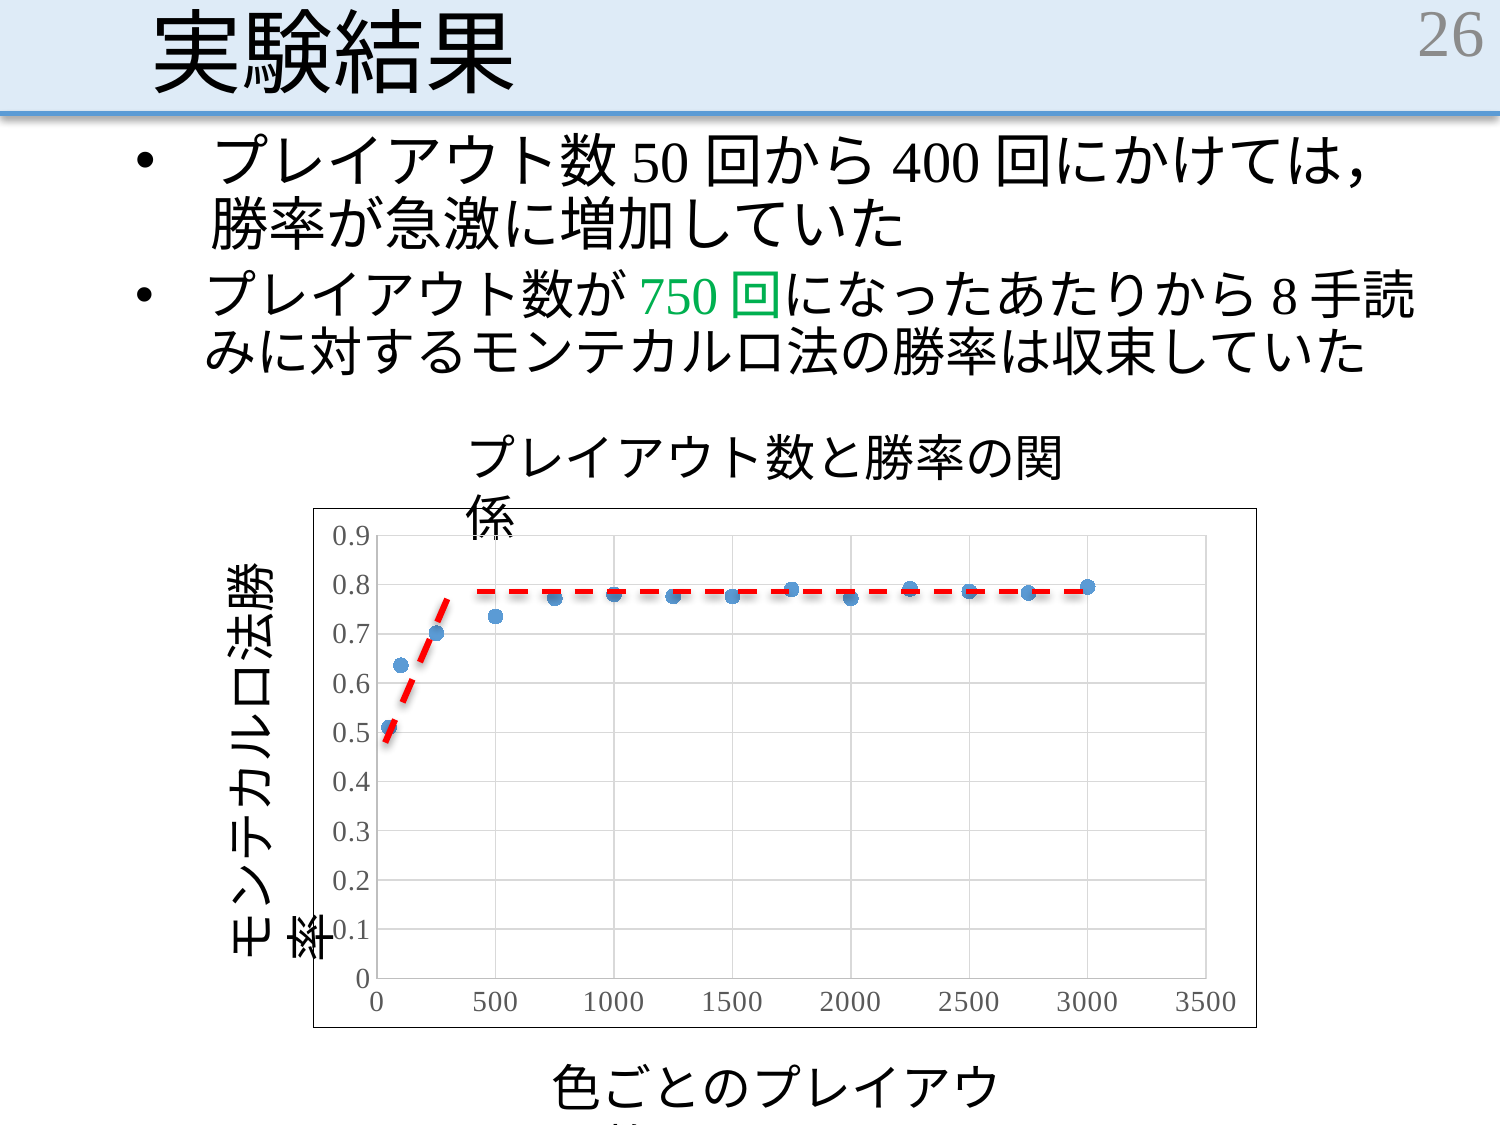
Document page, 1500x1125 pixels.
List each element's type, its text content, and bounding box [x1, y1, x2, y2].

slide_number 26 [1162, 0, 1500, 60]
title 実験結果 [135, 0, 1373, 114]
list プレイアウト数50回から400回にかけては，勝率が急激に増加していた [135, 124, 1373, 261]
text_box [384, 591, 451, 744]
chart [312, 507, 1257, 1029]
text_box プレイアウト数が750回になったあたりから8手読みに対するモンテカルロ法の勝率は収束していた [134, 261, 1454, 405]
text_box 色ごとのプレイアウト数 [536, 1049, 1066, 1125]
text_box モンテカルロ法勝率 [212, 522, 306, 978]
text_box プレイアウト数と勝率の関係 [450, 418, 1089, 507]
